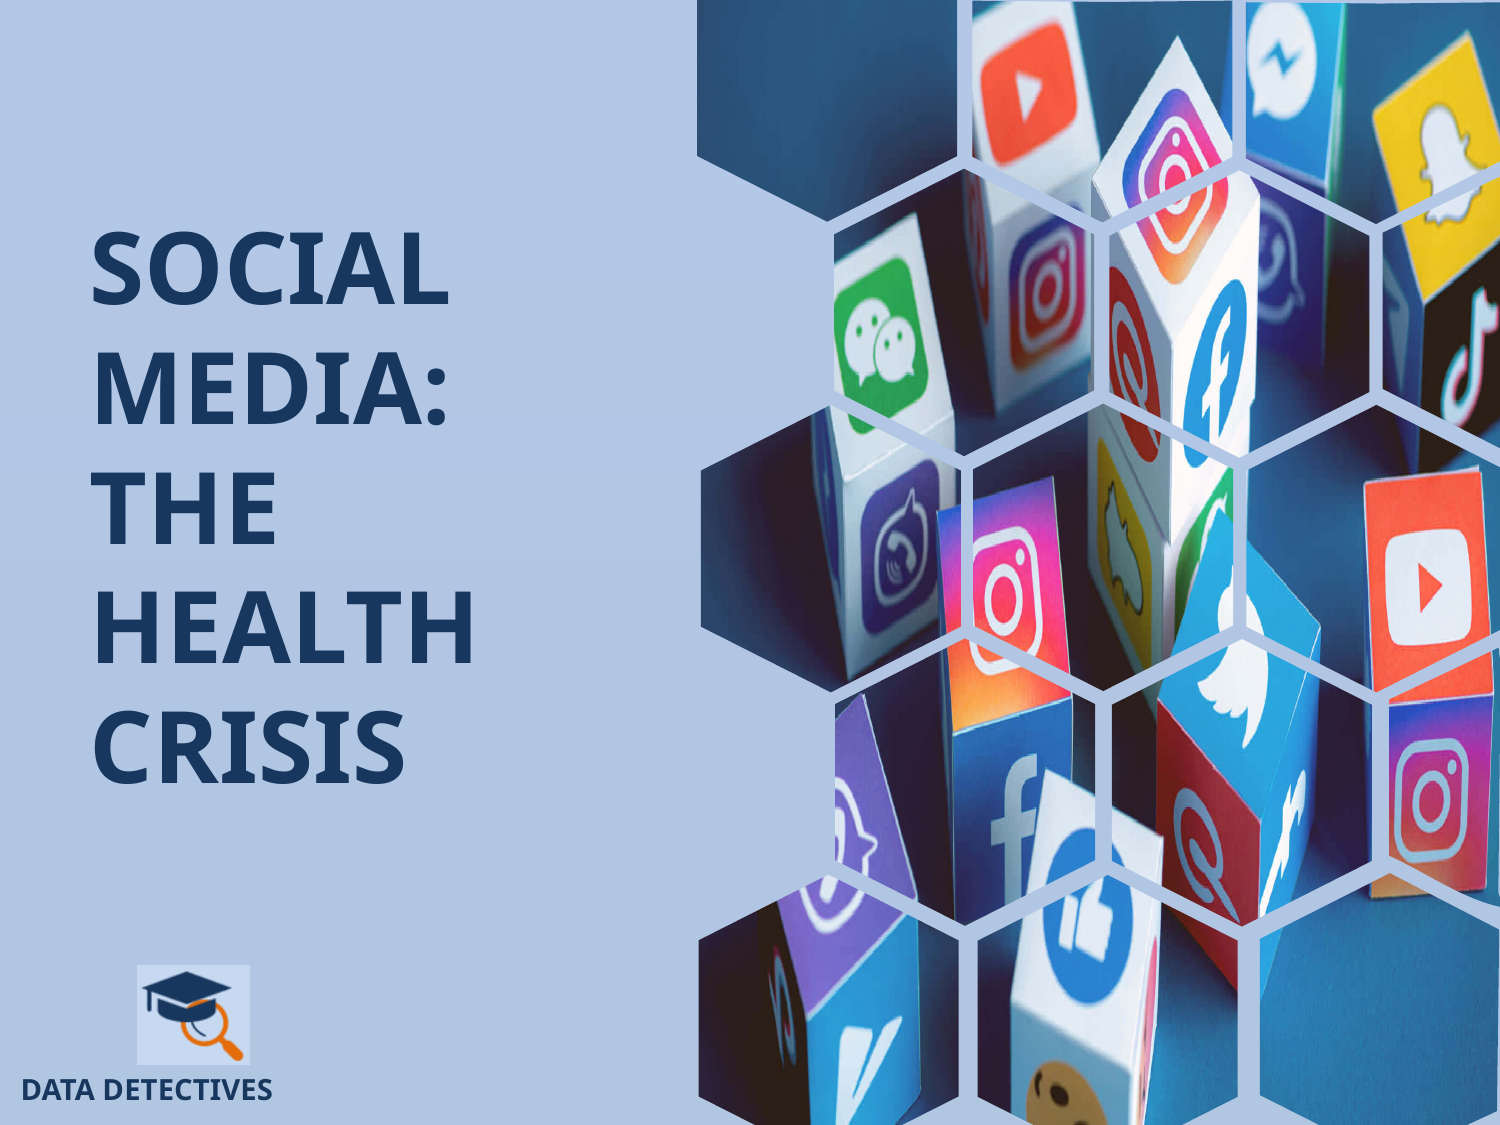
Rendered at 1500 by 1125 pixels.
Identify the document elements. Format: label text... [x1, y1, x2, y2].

text_box DATA DETECTIVES [5, 1064, 444, 1115]
text_box [970, 0, 1235, 225]
text_box [1387, 645, 1500, 909]
text_box [832, 636, 1098, 928]
text_box [696, 872, 961, 1125]
text_box [831, 166, 1097, 459]
text_box [698, 403, 963, 695]
text_box [971, 401, 1236, 693]
text_box [1257, 871, 1500, 1125]
text_box [695, 0, 960, 224]
text_box [1380, 174, 1500, 451]
text_box [1243, 0, 1500, 226]
text_box [975, 873, 1240, 1125]
picture [137, 964, 251, 1065]
text_box [1244, 403, 1500, 695]
text_box SOCIAL MEDIA: THE HEALTH CRISIS [74, 196, 557, 812]
text_box [1107, 168, 1372, 460]
text_box [1109, 637, 1375, 929]
